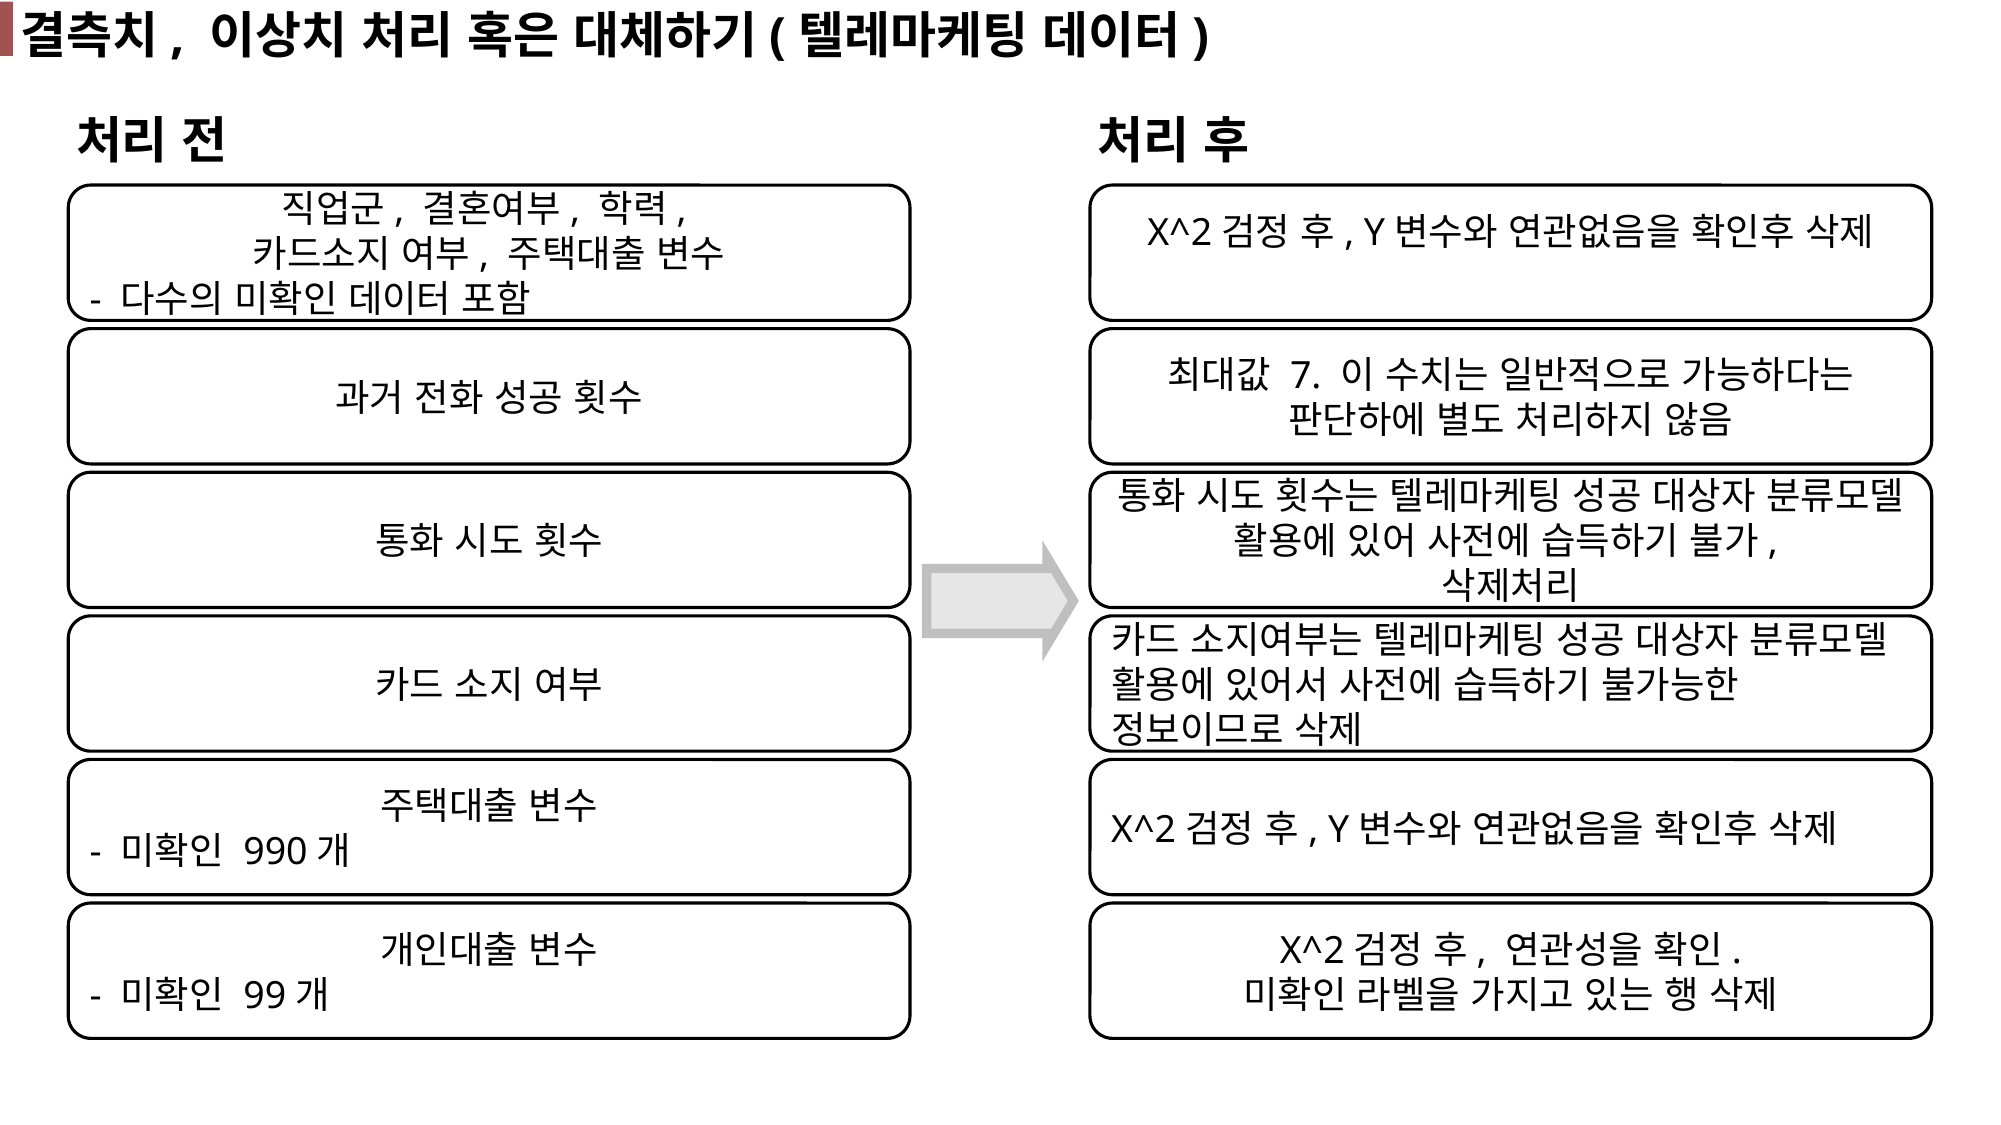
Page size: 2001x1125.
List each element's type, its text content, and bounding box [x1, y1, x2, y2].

text_box 카드 소지 여부 [67, 614, 912, 753]
text_box 최대값 7. 이 수치는 일반적으로 가능하다는 판단하에 별도 처리하지 않음 [1088, 327, 1933, 465]
text_box 개인대출 변수 - 미확인 99개 [67, 901, 912, 1040]
text_box [925, 553, 1075, 649]
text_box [0, 1, 1435, 125]
text_box 과거 전화 성공 횟수 [67, 327, 912, 465]
text_box 통화 시도 횟수 [67, 471, 912, 609]
text_box 처리 후 [1089, 125, 1317, 169]
text_box 카드 소지여부는 텔레마케팅 성공 대상자 분류모델 활용에 있어서 사전에 습득하기 불가능한 정보이므로 삭제 [1088, 614, 1933, 753]
text_box X^2검정 후, Y변수와 연관없음을 확인후 삭제 [1088, 758, 1933, 896]
text_box 직업군, 결혼여부, 학력, 카드소지 여부, 주택대출 변수 - 다수의 미확인 데이터 포함 [67, 183, 912, 322]
text_box 통화 시도 횟수는 텔레마케팅 성공 대상자 분류모델 활용에 있어 사전에 습득하기 불가, 삭제처리 [1088, 471, 1933, 609]
text_box X^2검정 후, Y변수와 연관없음을 확인후 삭제 [1088, 183, 1933, 322]
text_box 처리 전 [68, 125, 295, 169]
text_box 주택대출 변수 - 미확인 990개 [67, 758, 912, 896]
text_box X^2검정 후, 연관성을 확인. 미확인 라벨을 가지고 있는 행 삭제 [1088, 901, 1933, 1040]
